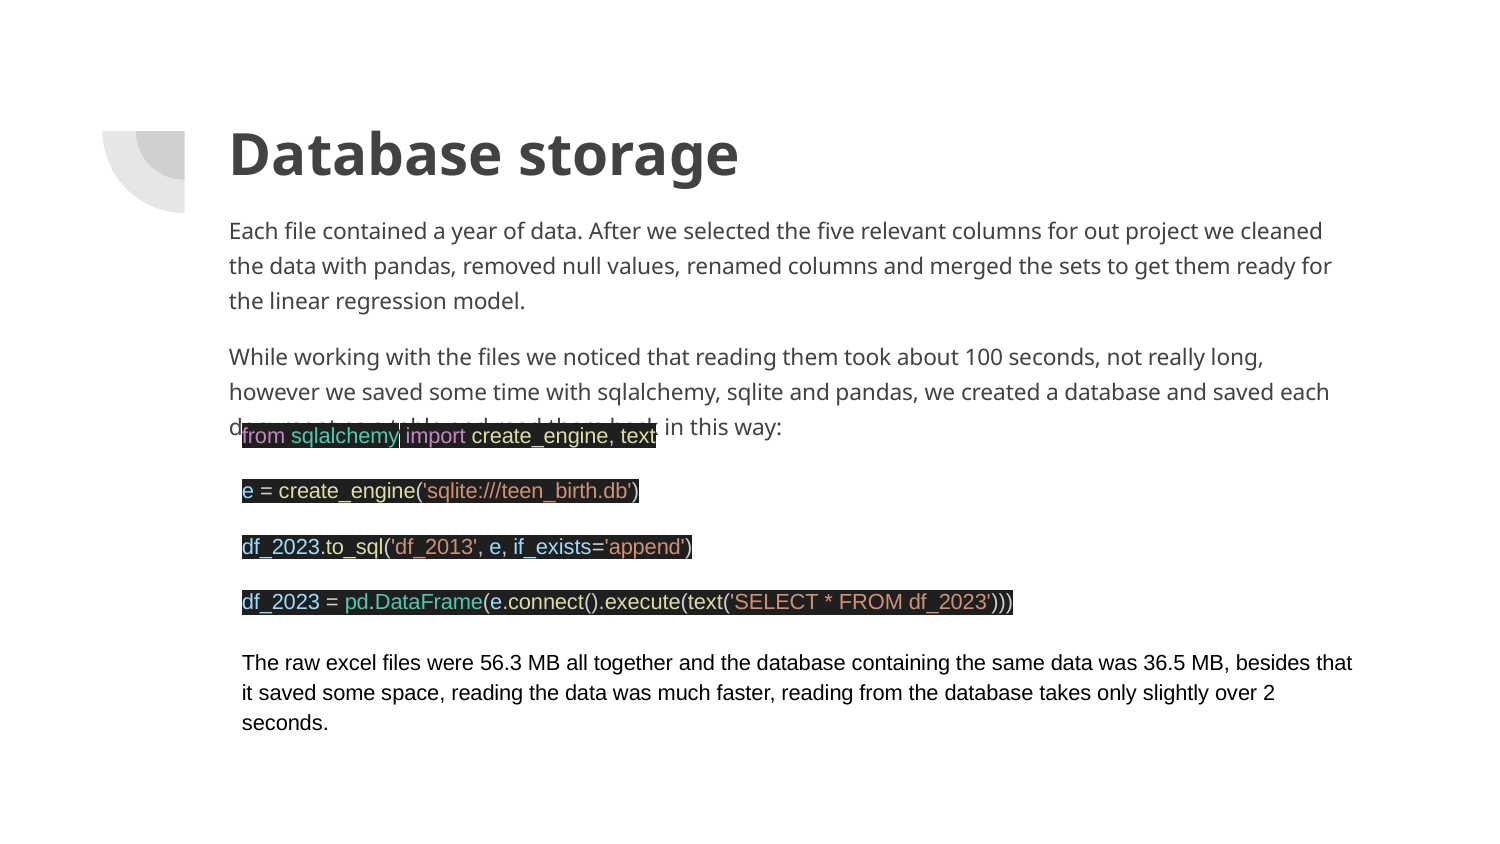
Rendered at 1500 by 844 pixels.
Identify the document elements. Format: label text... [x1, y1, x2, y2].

title Database storage [213, 98, 1368, 196]
text_box The raw excel files were 56.3 MB all together and the database containing the same data was 36.5 MB, besides that it saved some space, reading the data was much faster, reading from the database takes only slightly over 2 seconds. [226, 629, 1381, 751]
list Each file contained a year of data. After we selected the five relevant columns for out project we cleaned the data with pandas, removed null values, renamed columns and merged the sets to get them ready for the linear regression model. While working with the files we noticed that reading them took about 100 seconds, not really long, however we saved some time with sqlalchemy, sqlite and pandas, we created a database and saved each document as a table and read them back in this way: [213, 196, 1368, 462]
text_box from sqlalchemy import create_engine, text e = create_engine('sqlite:///teen_birth.db') df_2023.to_sql('df_2013', e, if_exists='append') df_2023 = pd.DataFrame(e.connect().execute(text('SELECT * FROM df_2023'))) [226, 403, 1340, 629]
